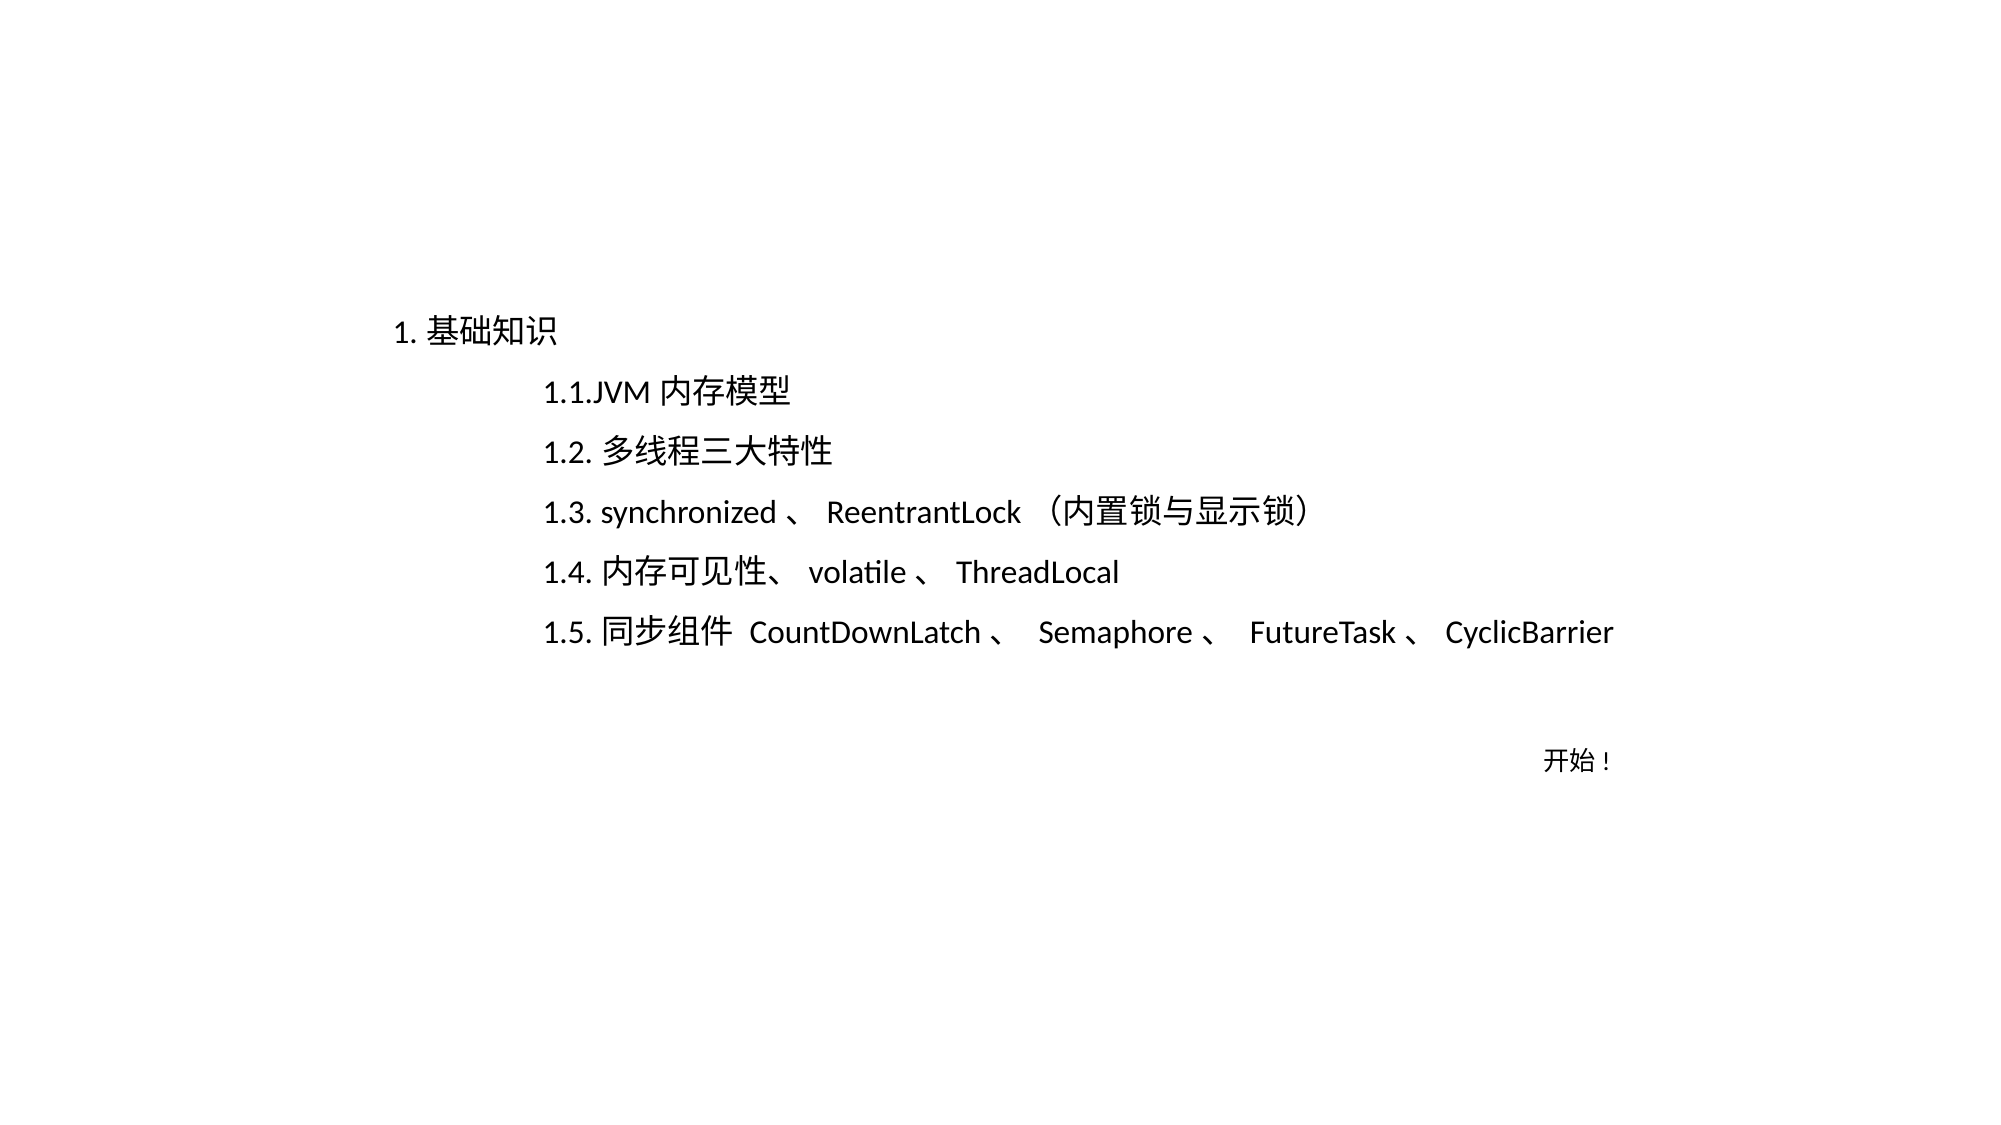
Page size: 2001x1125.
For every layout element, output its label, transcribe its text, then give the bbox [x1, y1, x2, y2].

text_box 1.基础知识 1.1.JVM内存模型 1.2.多线程三大特性 1.3. synchronized、ReentrantLock（内置锁与显示锁） 1.4.内存可见性、volatile、ThreadLocal 1.5.同步组件 CountDownLatch、 Semaphore、 FutureTask、CyclicBarrier [386, 284, 1680, 656]
text_box 开始! [1537, 737, 1617, 782]
